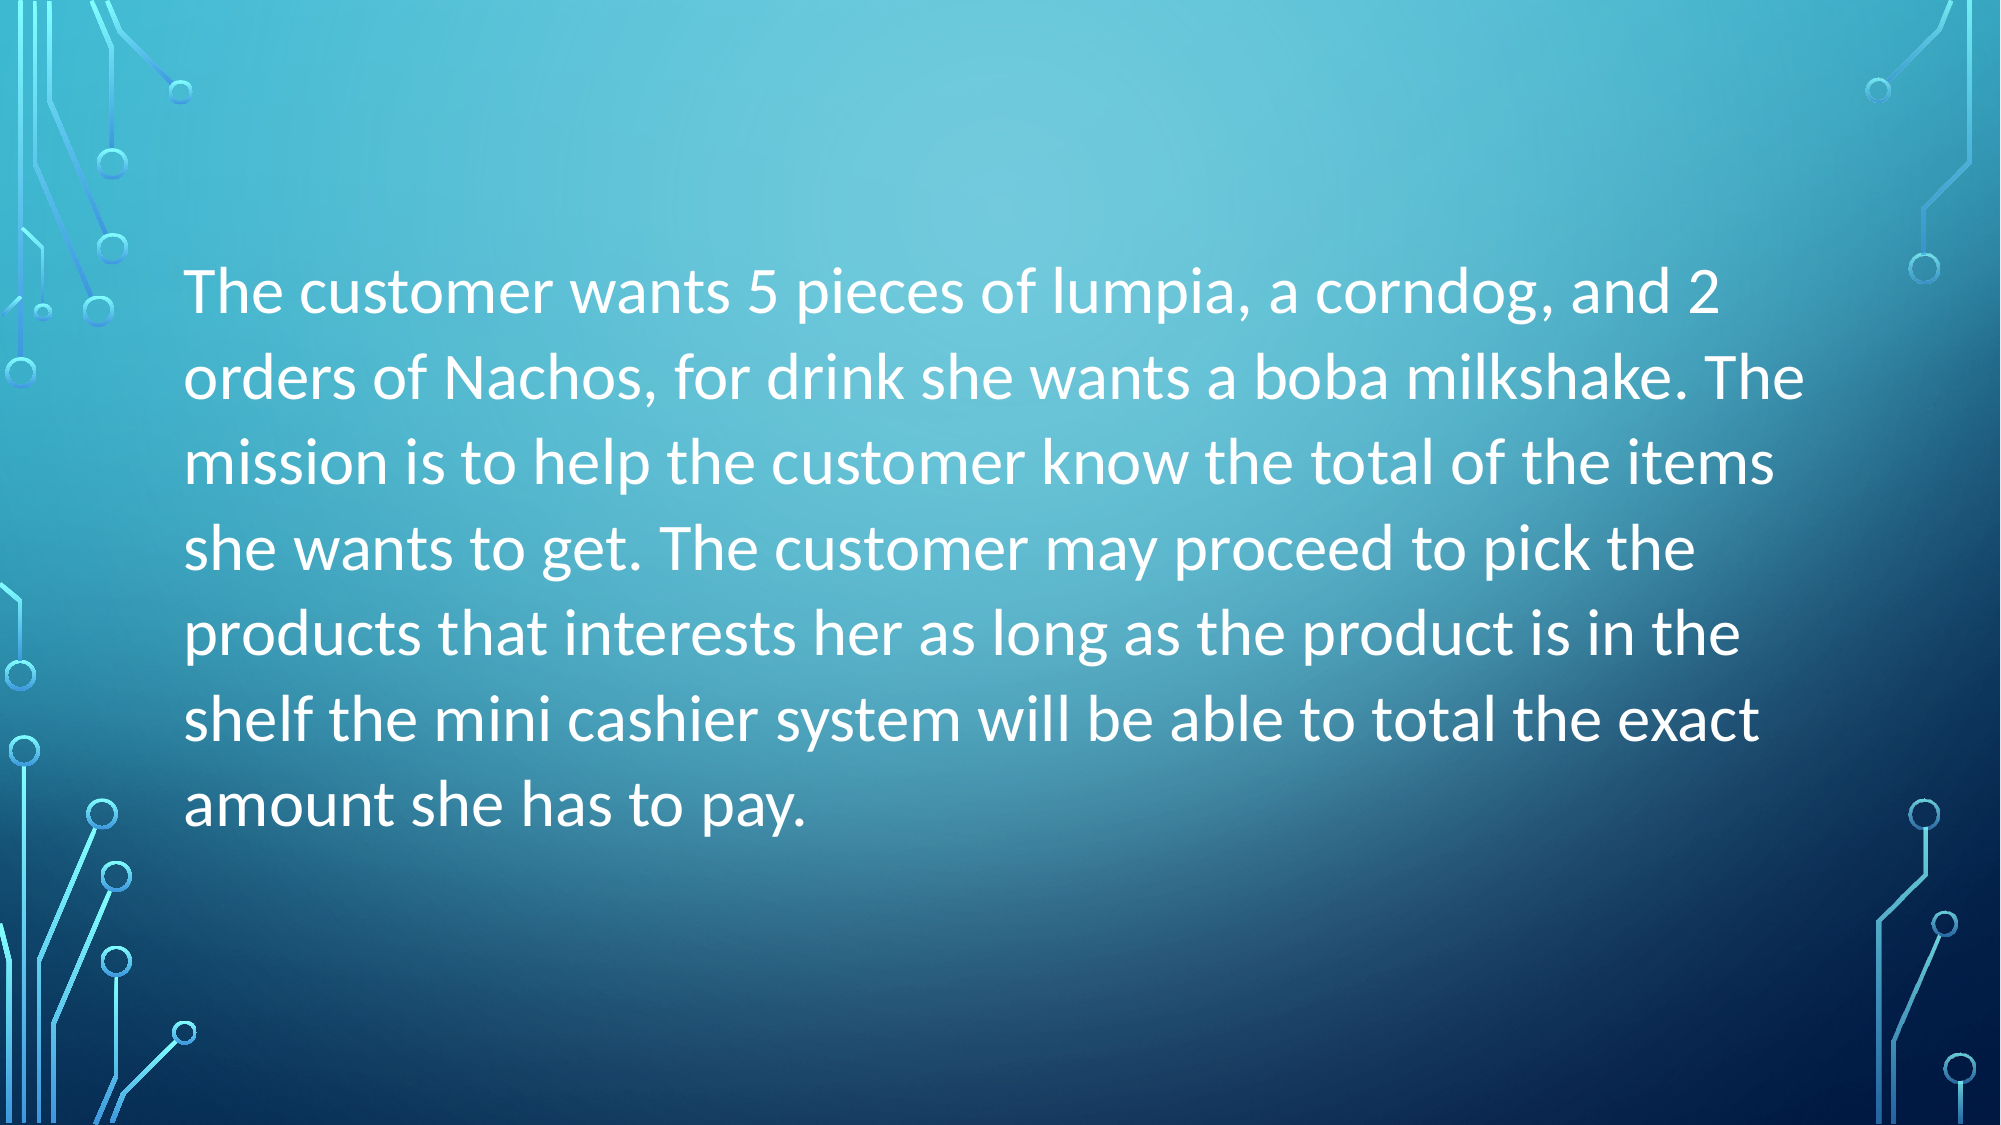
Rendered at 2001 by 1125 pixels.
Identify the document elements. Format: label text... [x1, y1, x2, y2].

text_box The customer wants 5 pieces of lumpia, a corndog, and 2 orders of Nachos, for drink she wants a boba milkshake. The mission is to help the customer know the total of the items she wants to get. The customer may proceed to pick the products that interests her as long as the product is in the shelf the mini cashier system will be able to total the exact amount she has to pay. [169, 234, 1831, 848]
